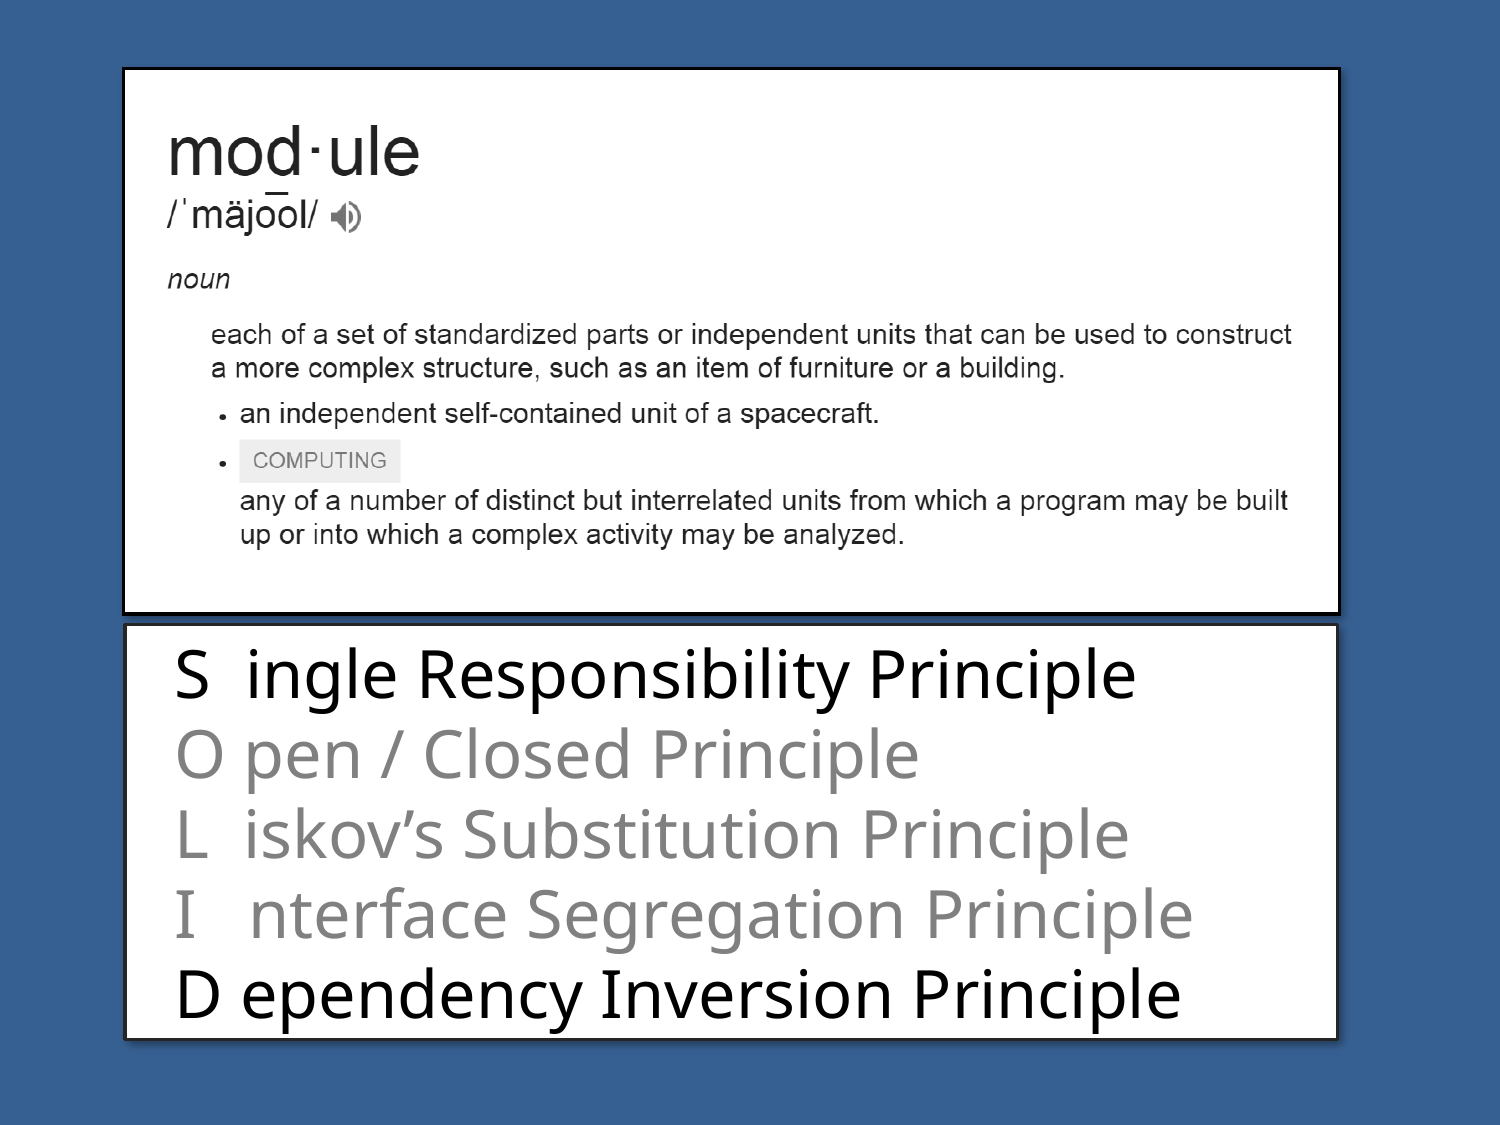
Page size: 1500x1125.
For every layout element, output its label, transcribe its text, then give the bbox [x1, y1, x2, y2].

picture [124, 69, 1338, 613]
text_box S ingle Responsibility Principle O pen / Closed Principle L iskov’s Substitution Principle I nterface Segregation Principle D ependency Inversion Principle [124, 624, 1338, 1040]
